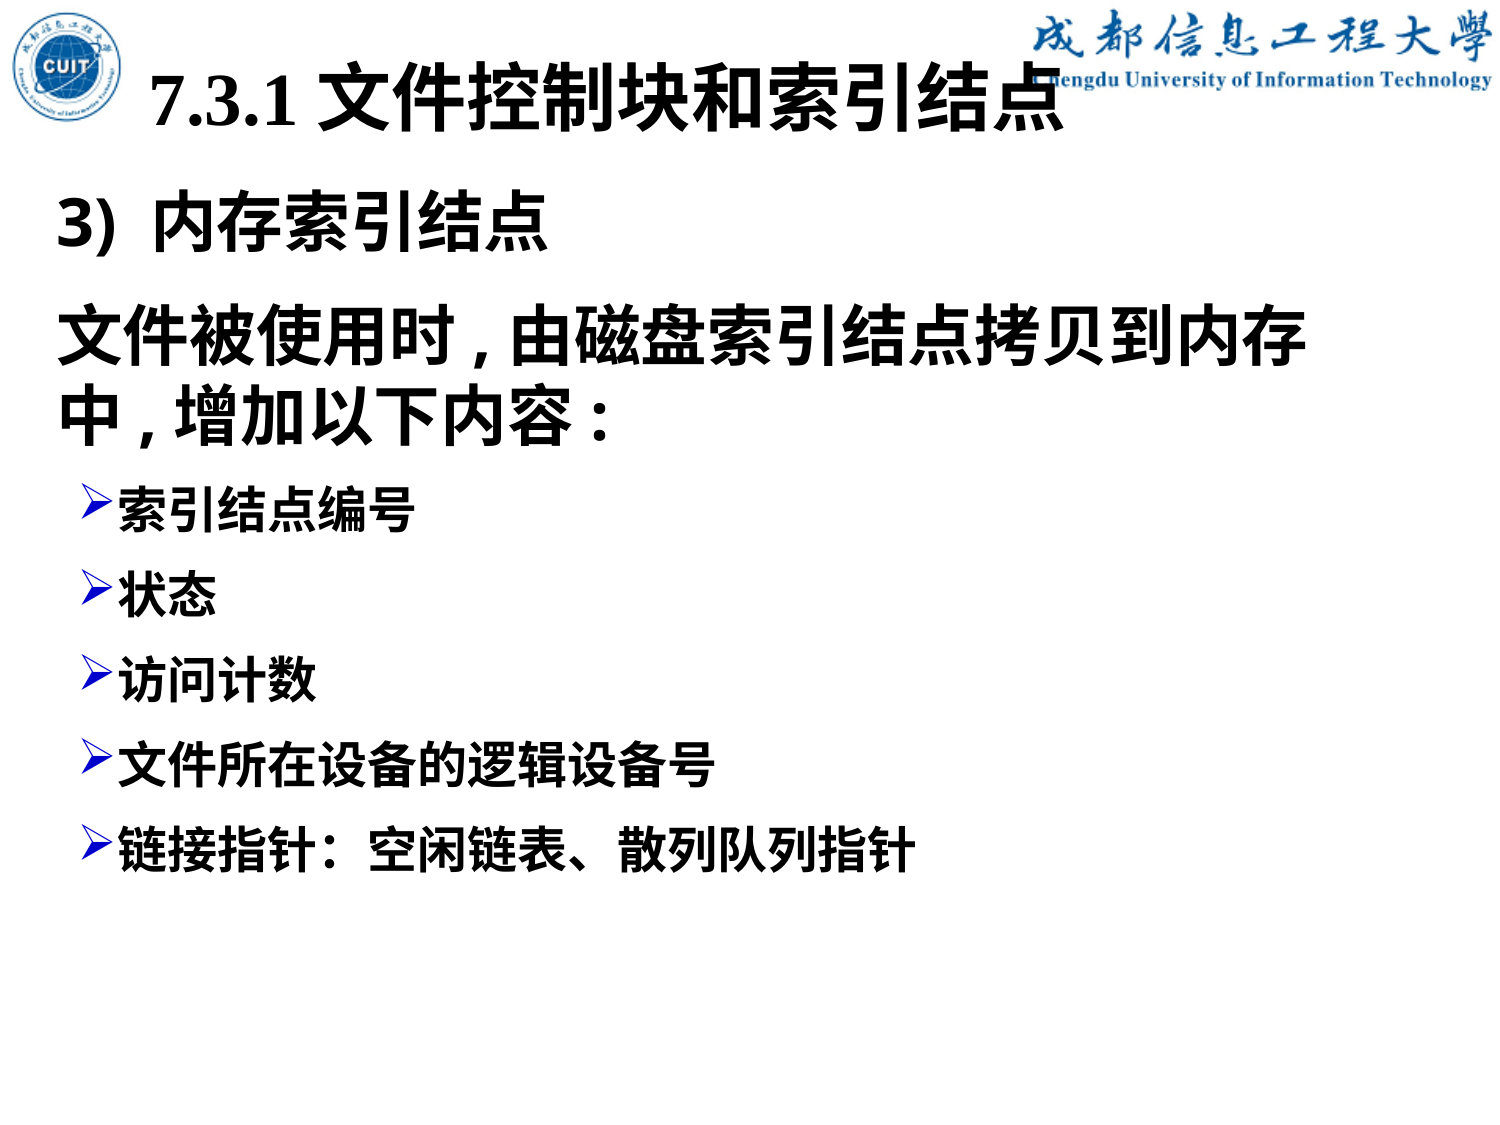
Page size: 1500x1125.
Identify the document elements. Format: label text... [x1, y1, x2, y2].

text_box 3) 内存索引结点 文件被使用时,由磁盘索引结点拷贝到内存中,增加以下内容: 索引结点编号 状态 访问计数 文件所在设备的逻辑设备号 链接指针：空闲链表、散列队列指针 [41, 172, 1342, 1004]
text_box 7.3.1文件控制块和索引结点 [133, 42, 1099, 148]
picture [0, 0, 127, 138]
picture [1029, 0, 1500, 102]
